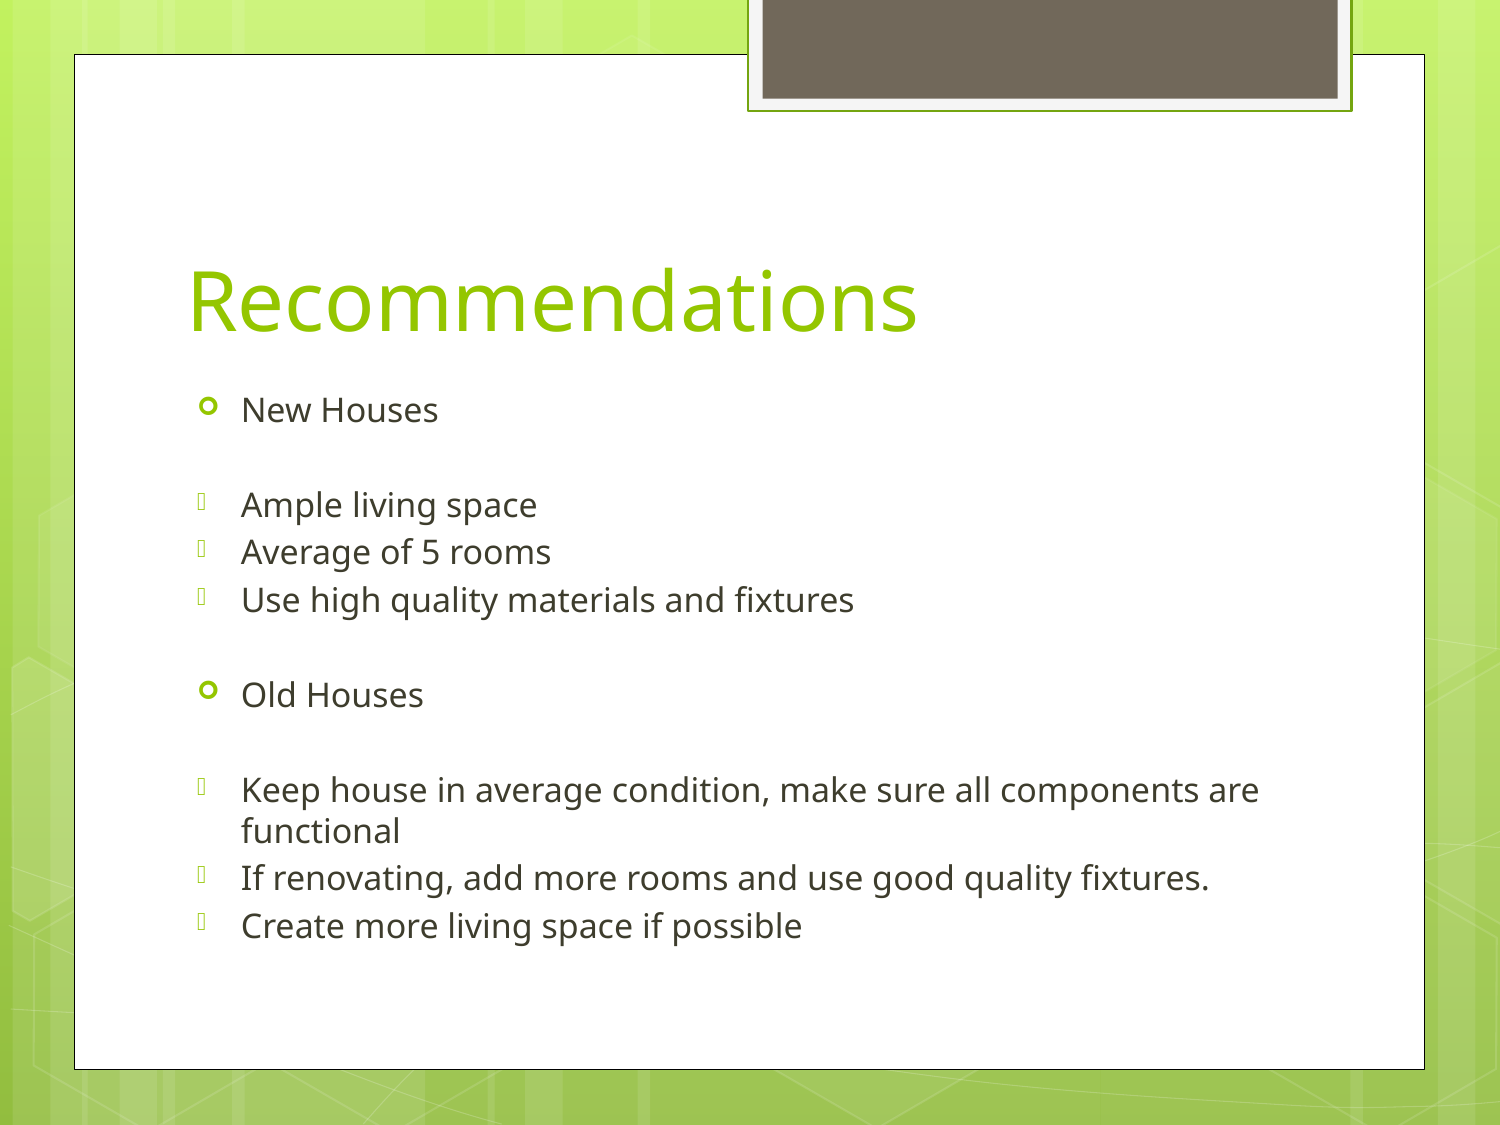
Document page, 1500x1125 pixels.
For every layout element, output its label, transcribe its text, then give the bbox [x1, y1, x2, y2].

list New Houses Ample living space Average of 5 rooms Use high quality materials and fixtures Old Houses Keep house in average condition, make sure all components are functional If renovating, add more rooms and use good quality fixtures. Create more living space if possible [171, 381, 1283, 957]
title Recommendations [171, 168, 1324, 357]
